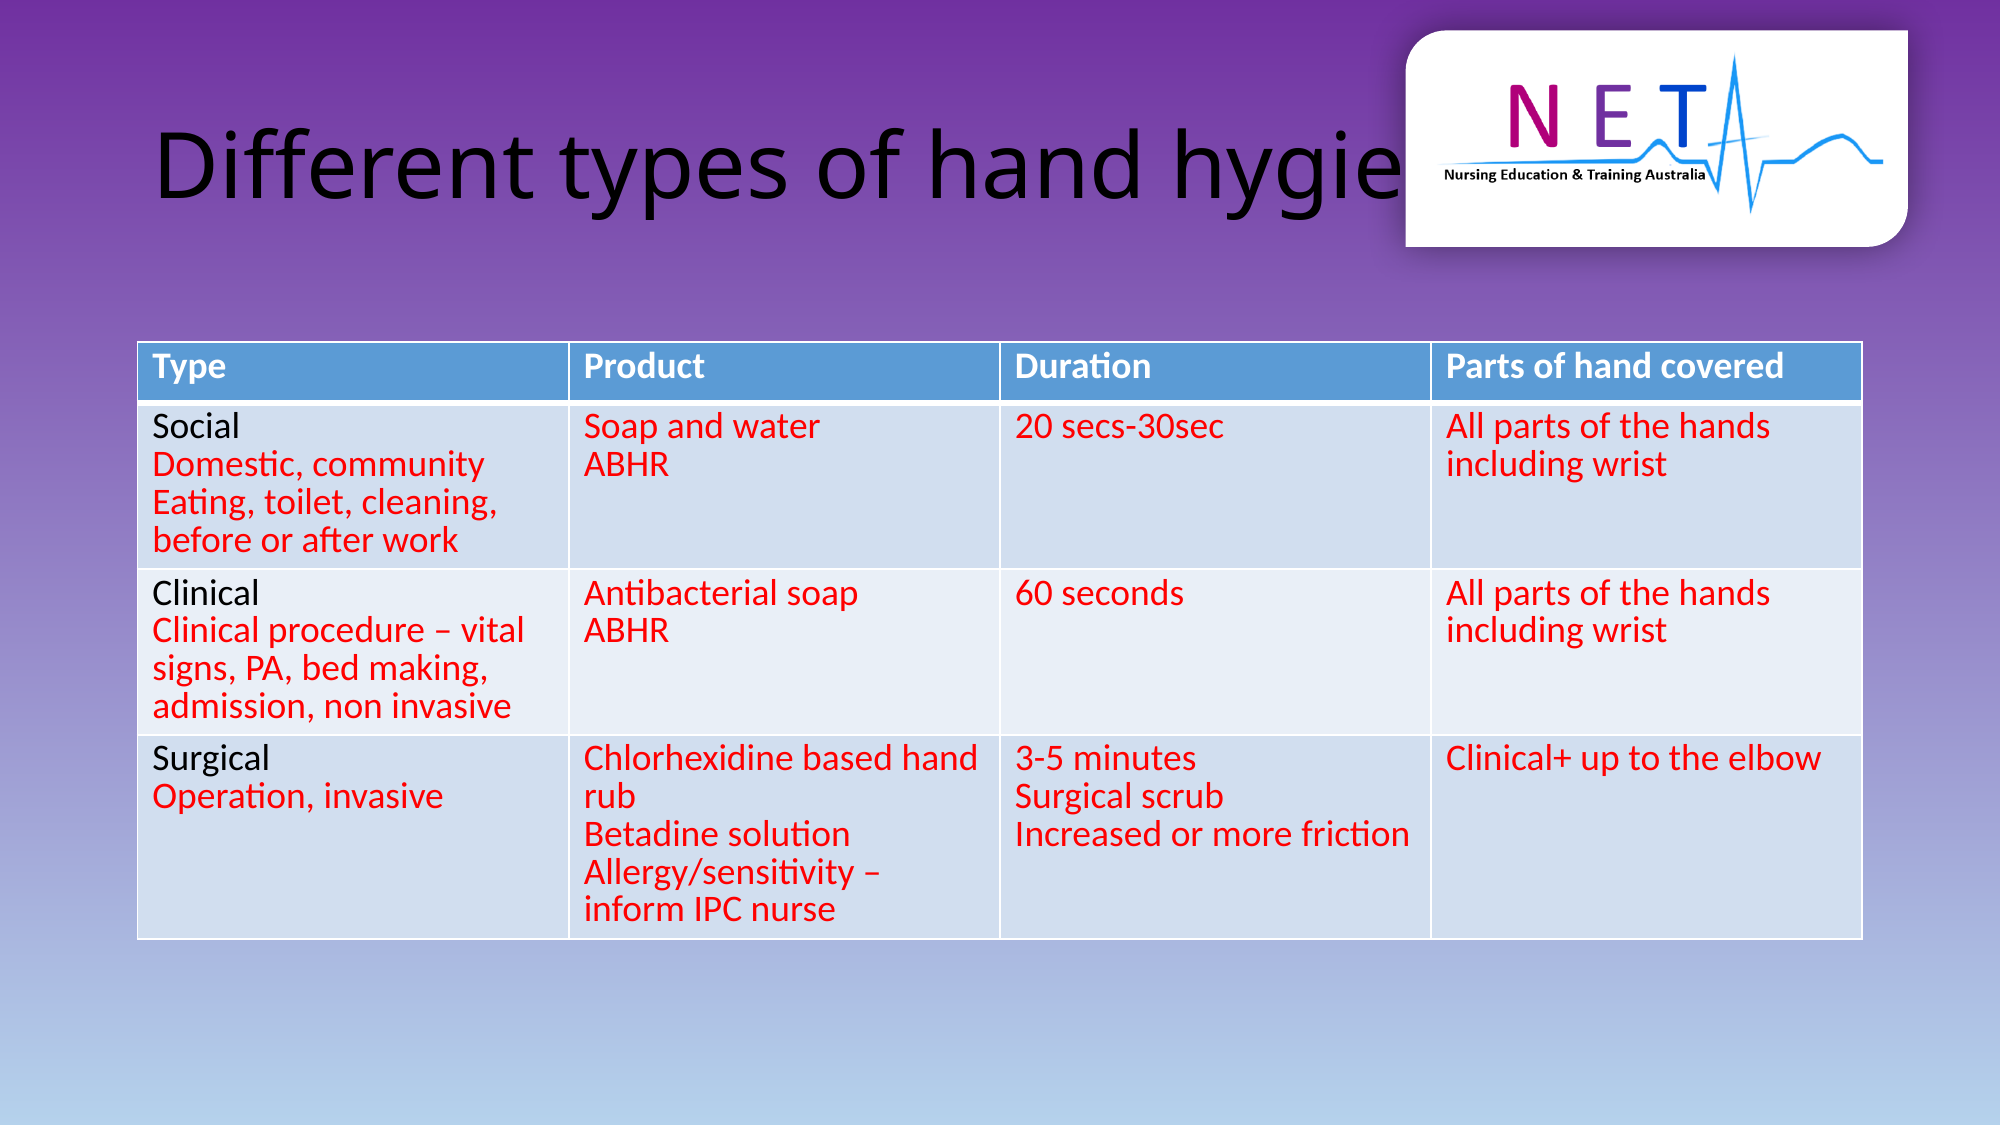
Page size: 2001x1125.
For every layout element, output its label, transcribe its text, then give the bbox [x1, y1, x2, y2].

picture [1412, 37, 1901, 240]
table_cell Soap and water ABHR [570, 406, 999, 568]
table_cell Social Domestic, community Eating, toilet, cleaning, before or after work [138, 406, 568, 568]
table_header Parts of hand covered [1432, 343, 1861, 400]
table_cell All parts of the hands including wrist [1432, 406, 1861, 568]
title Different types of hand hygiene [137, 59, 1863, 278]
table_cell All parts of the hands including wrist [1432, 570, 1861, 734]
table_cell Chlorhexidine based hand rub Betadine solution Allergy/sensitivity – inform IPC nurse [570, 736, 999, 938]
table_header Duration [1001, 343, 1430, 400]
table_cell 3-5 minutes Surgical scrub Increased or more friction [1001, 736, 1430, 938]
table_cell Clinical+ up to the elbow [1432, 736, 1861, 938]
table_cell Antibacterial soap ABHR [570, 570, 999, 734]
table_cell Surgical Operation, invasive [138, 736, 568, 938]
table_header Type [138, 343, 568, 400]
table_cell 20 secs-30sec [1001, 406, 1430, 568]
table_cell 60 seconds [1001, 570, 1430, 734]
table_cell Clinical Clinical procedure – vital signs, PA, bed making, admission, non invasive [138, 570, 568, 734]
table_header Product [570, 343, 999, 400]
